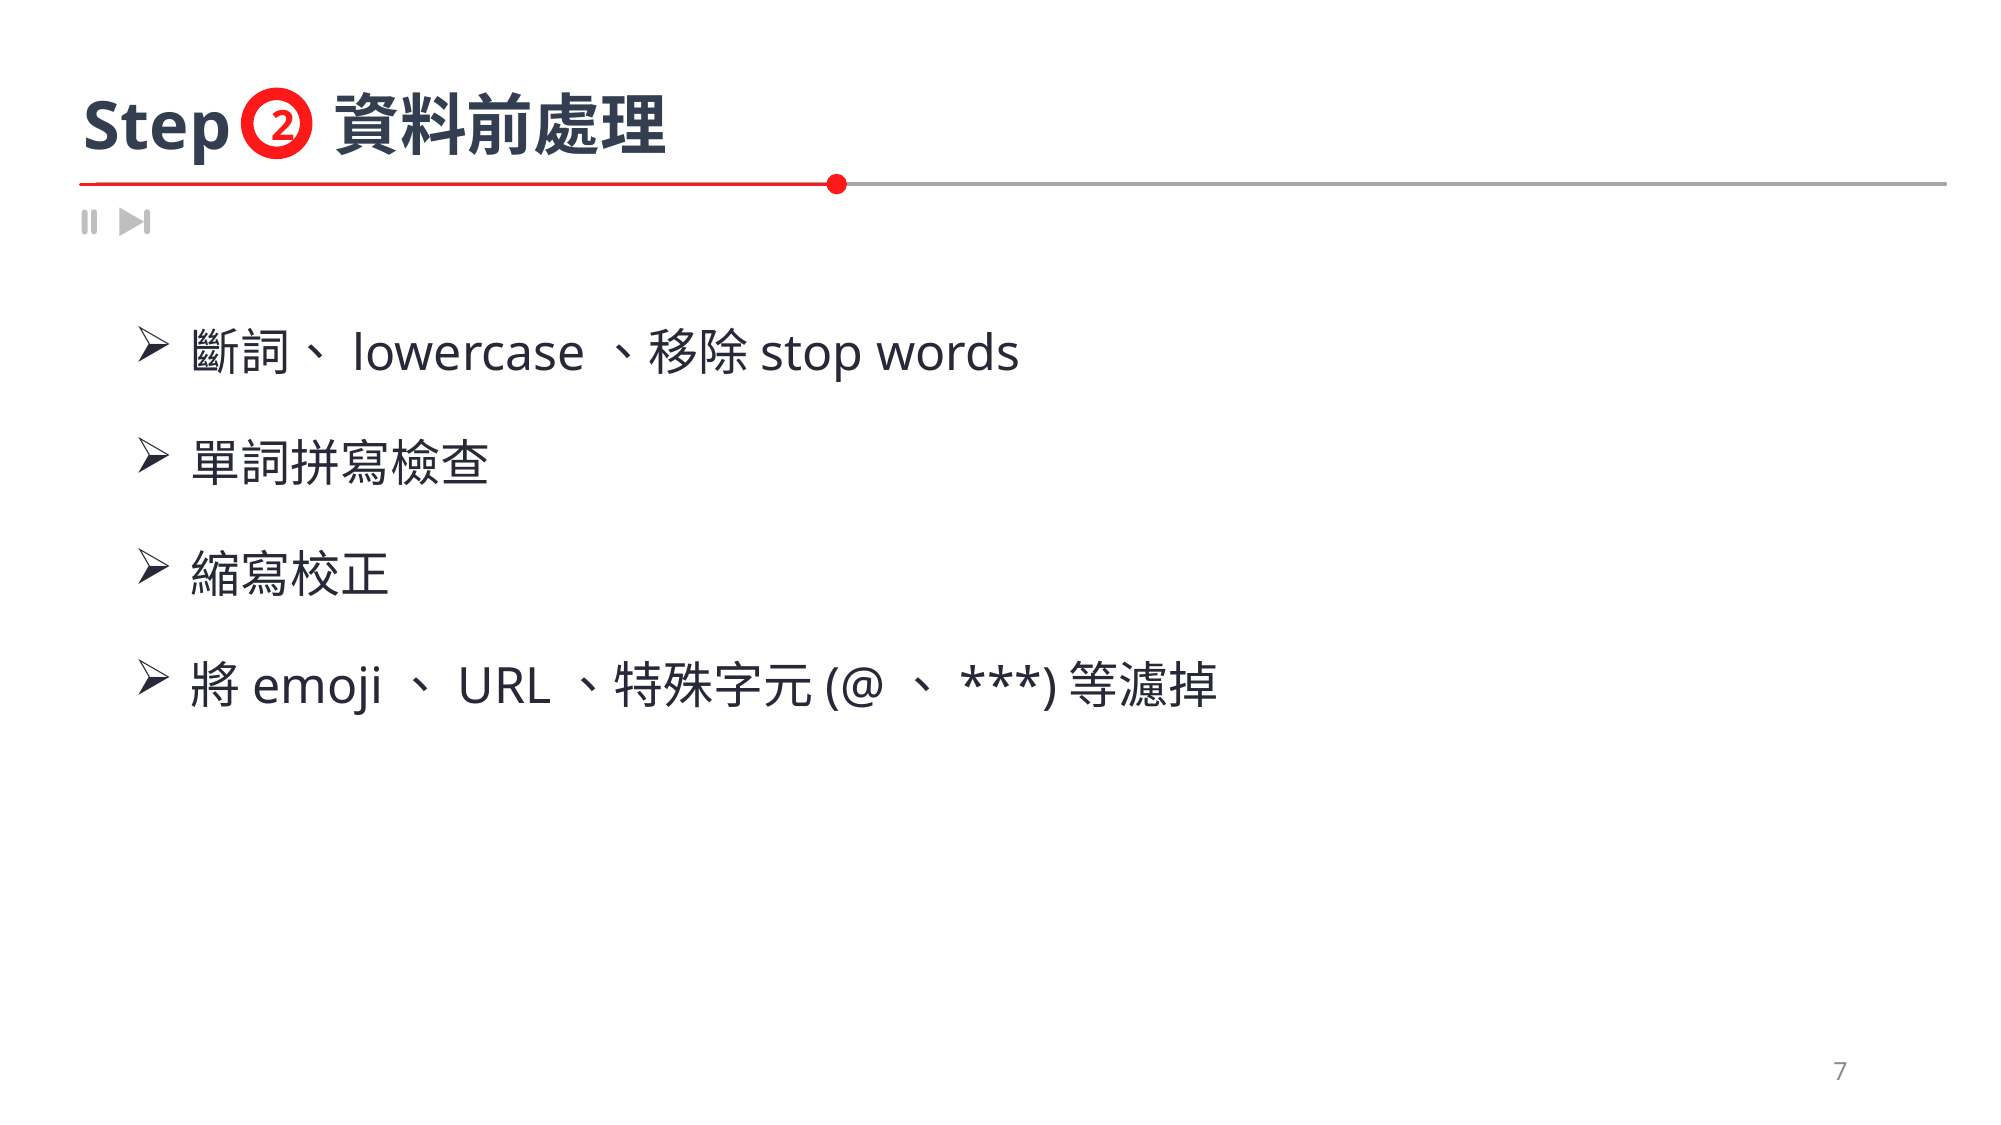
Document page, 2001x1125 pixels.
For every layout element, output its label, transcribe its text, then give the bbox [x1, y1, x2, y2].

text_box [69, 75, 920, 253]
slide_number 7 [1412, 1042, 1863, 1103]
text_box 斷詞、lowercase、移除stop words 單詞拼寫檢查 縮寫校正 將emoji、URL、特殊字元(@、***)等濾掉 [119, 283, 1322, 830]
